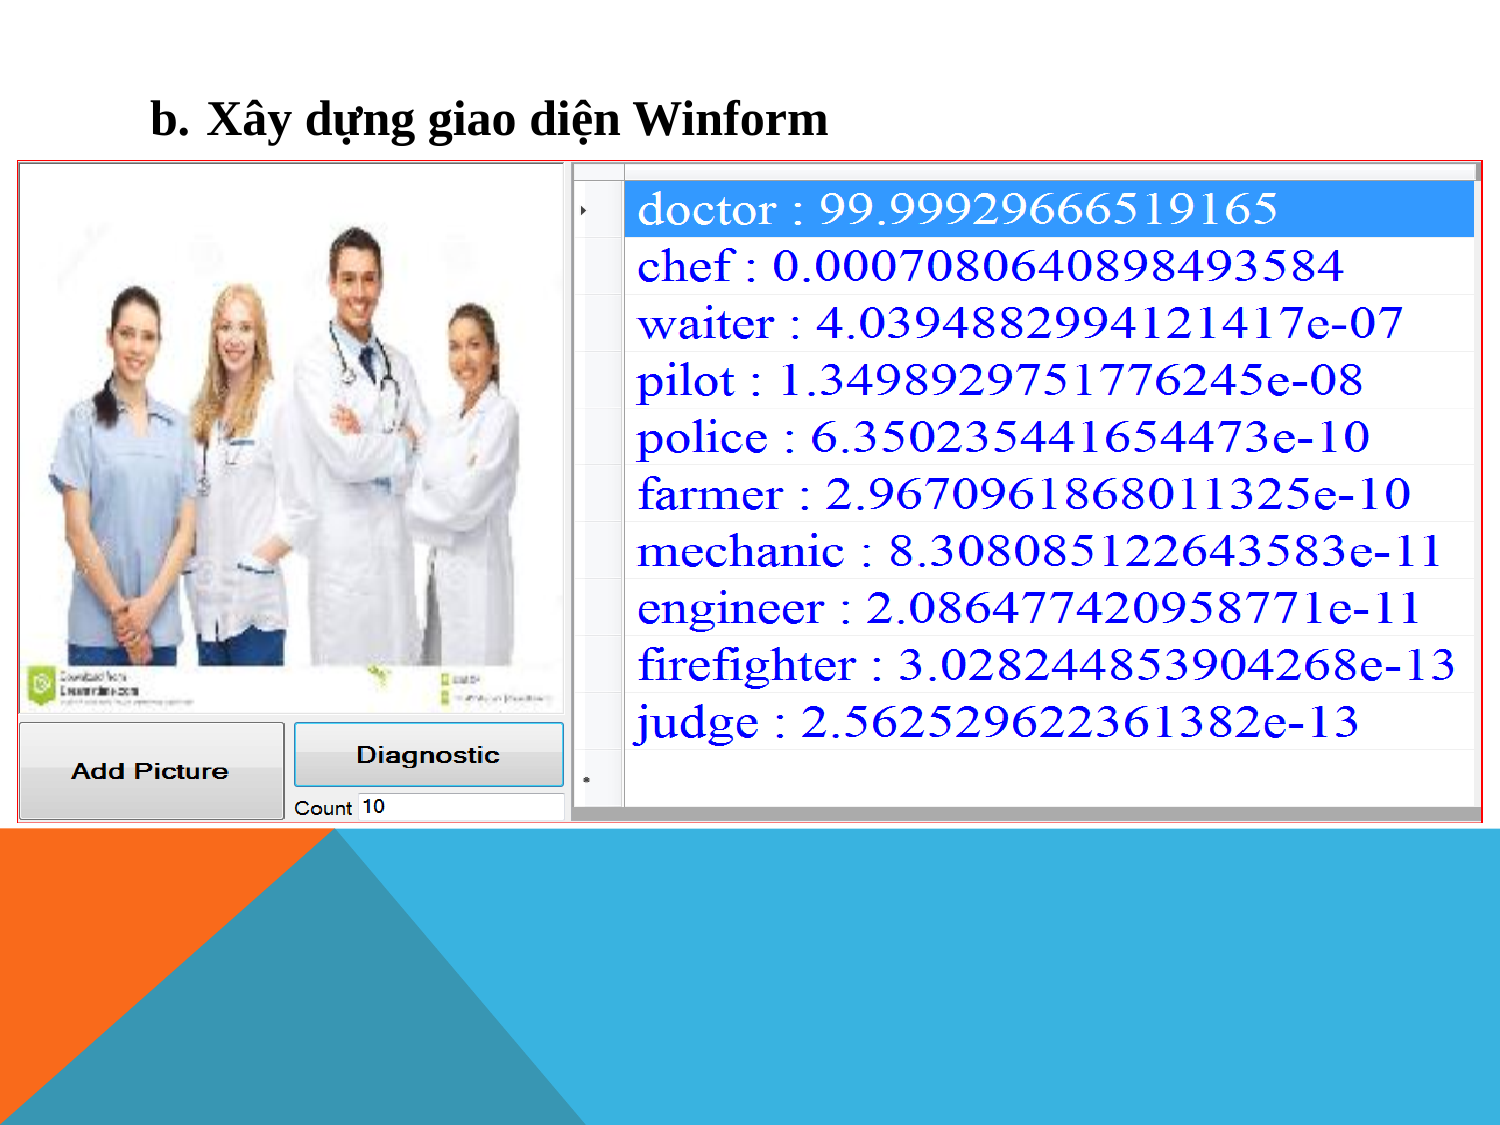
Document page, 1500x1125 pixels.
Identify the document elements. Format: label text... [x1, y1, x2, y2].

picture [17, 160, 1483, 823]
list Xây dựng giao diện Winform [135, 78, 1369, 159]
